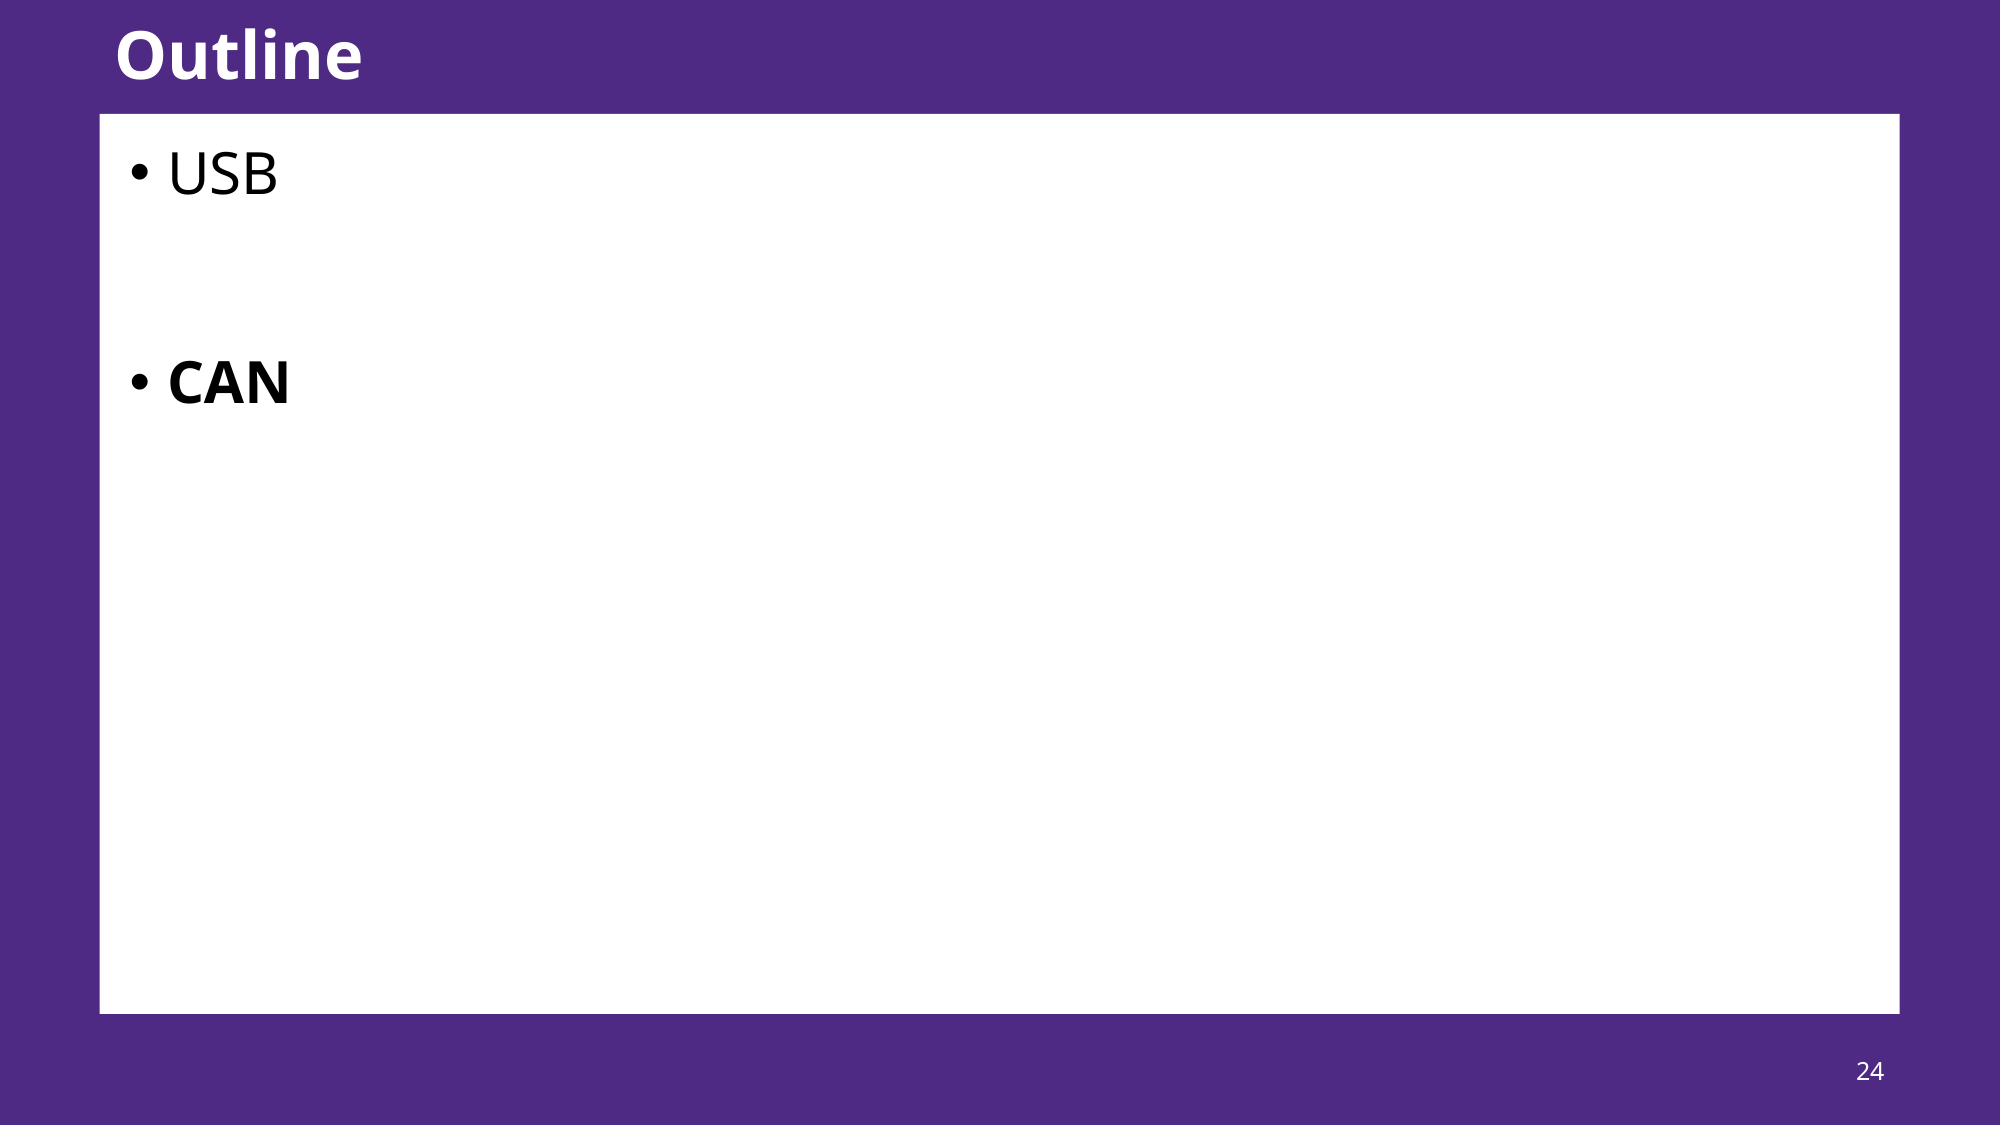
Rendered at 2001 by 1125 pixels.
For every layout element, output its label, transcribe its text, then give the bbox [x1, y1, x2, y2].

slide_number 24 [1749, 1042, 1900, 1103]
list USB CAN [99, 114, 1900, 1014]
title Outline [99, 1, 1900, 114]
